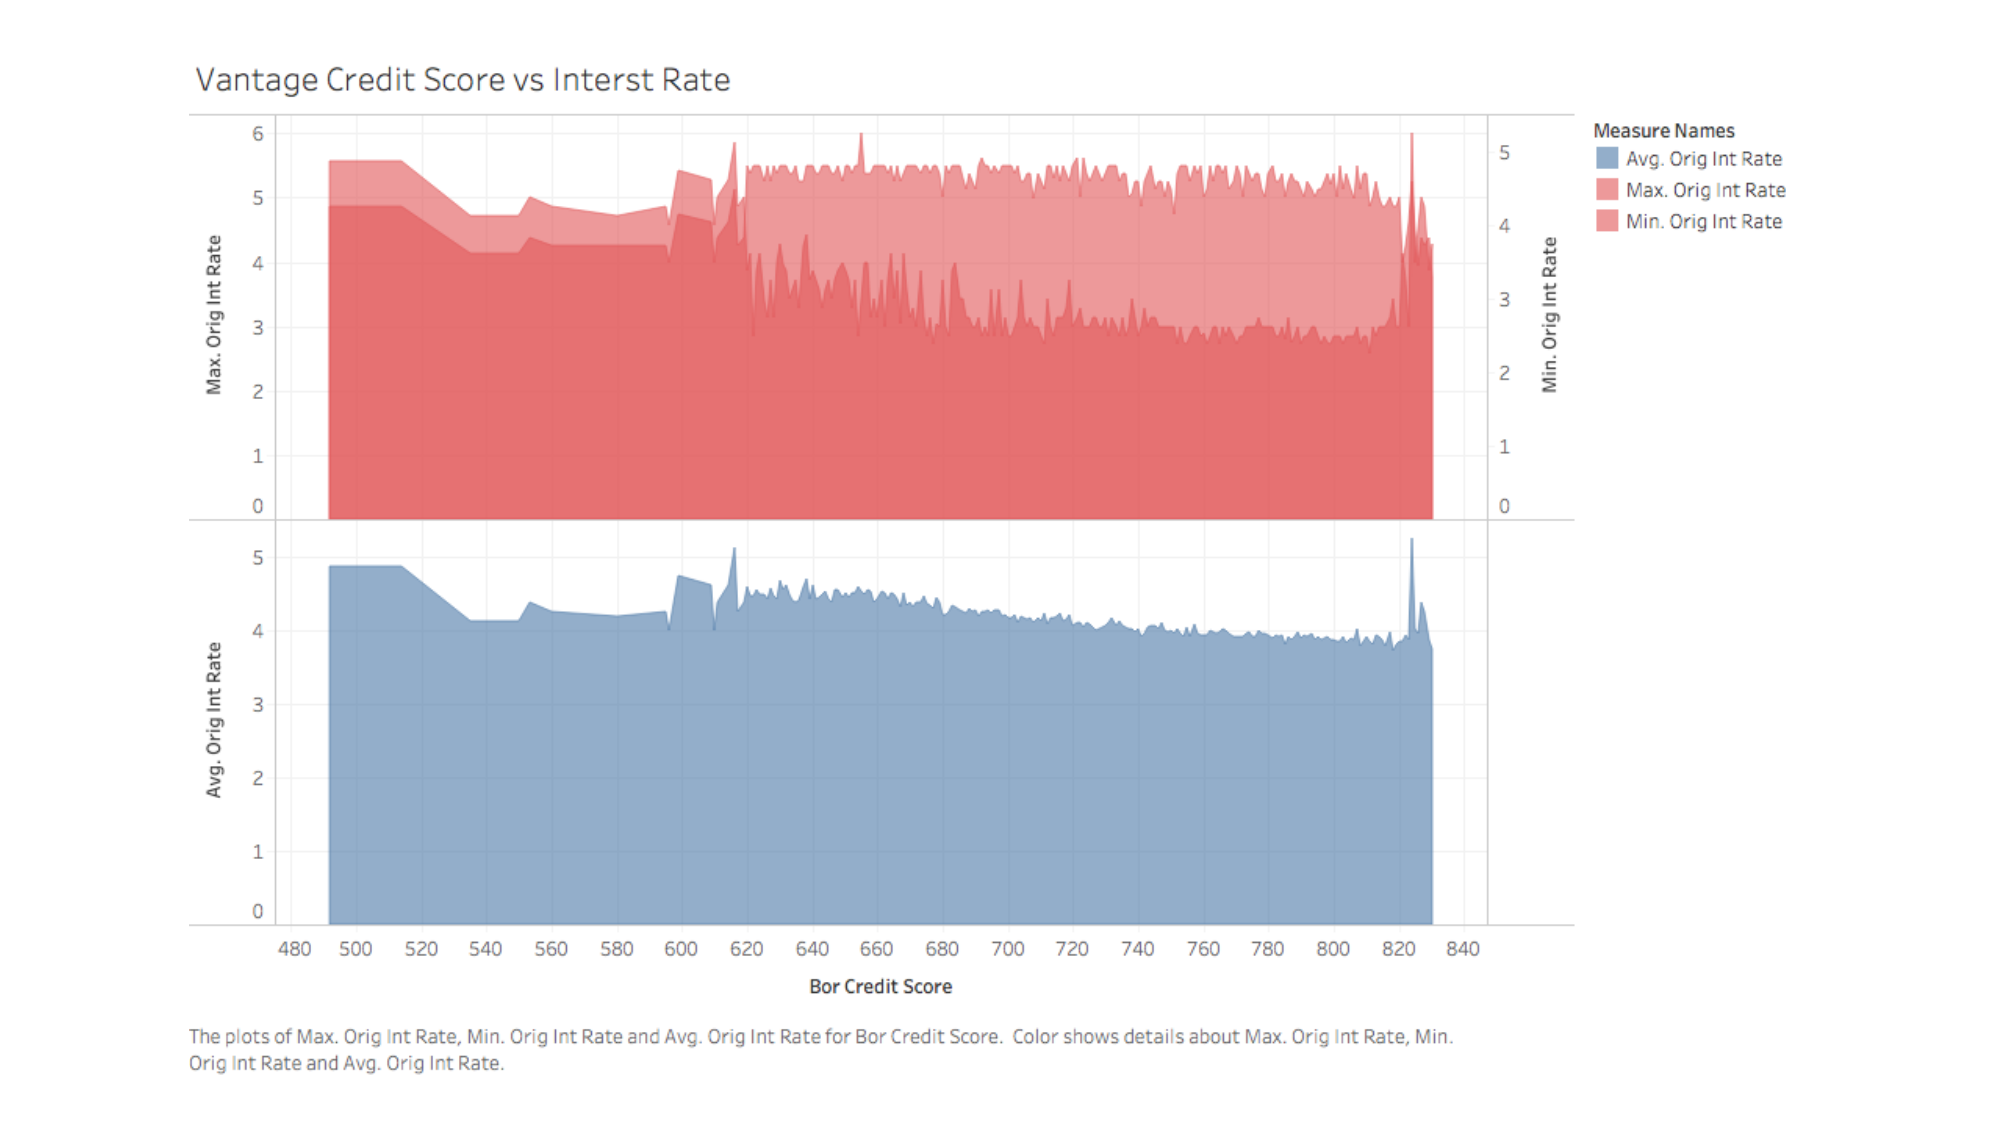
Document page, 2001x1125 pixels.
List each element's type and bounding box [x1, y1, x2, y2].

picture [189, 47, 1811, 1078]
